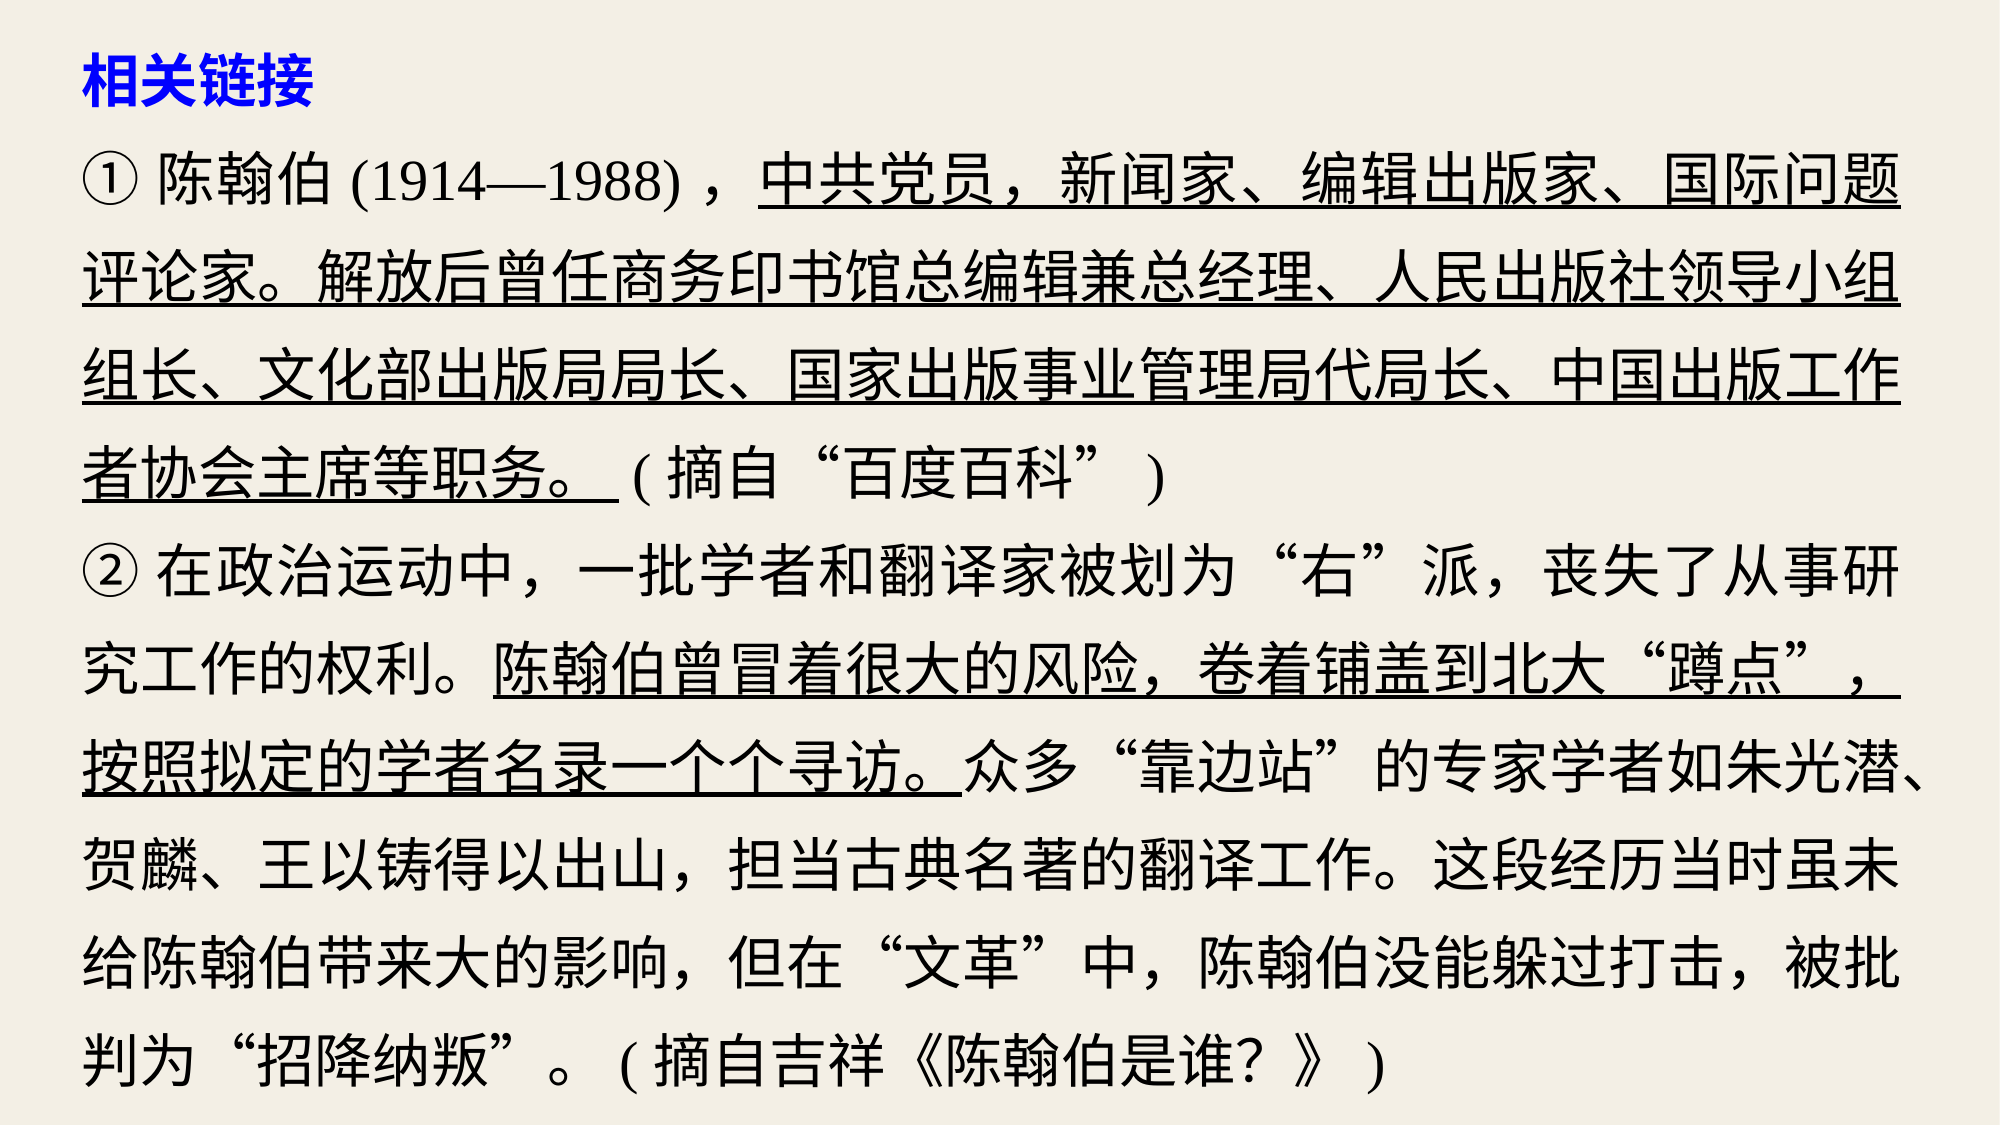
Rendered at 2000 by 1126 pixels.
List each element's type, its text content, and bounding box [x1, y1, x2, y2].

text_box 相关链接 ①陈翰伯(1914—1988)，中共党员，新闻家、编辑出版家、国际问题评论家。解放后曾任商务印书馆总编辑兼总经理、人民出版社领导小组组长、文化部出版局局长、国家出版事业管理局代局长、中国出版工作者协会主席等职务。 (摘自“百度百科”) ②在政治运动中，一批学者和翻译家被划为“右”派，丧失了从事研究工作的权利。陈翰伯曾冒着很大的风险，卷着铺盖到北大“蹲点”，按照拟定的学者名录一个个寻访。众多“靠边站”的专家学者如朱光潜、贺麟、王以铸得以出山，担当古典名著的翻译工作。这段经历当时虽未给陈翰伯带来大的影响，但在“文革”中，陈翰伯没能躲过打击，被批判为“招降纳叛”。(摘自吉祥《陈翰伯是谁？》) [61, 0, 1922, 1104]
